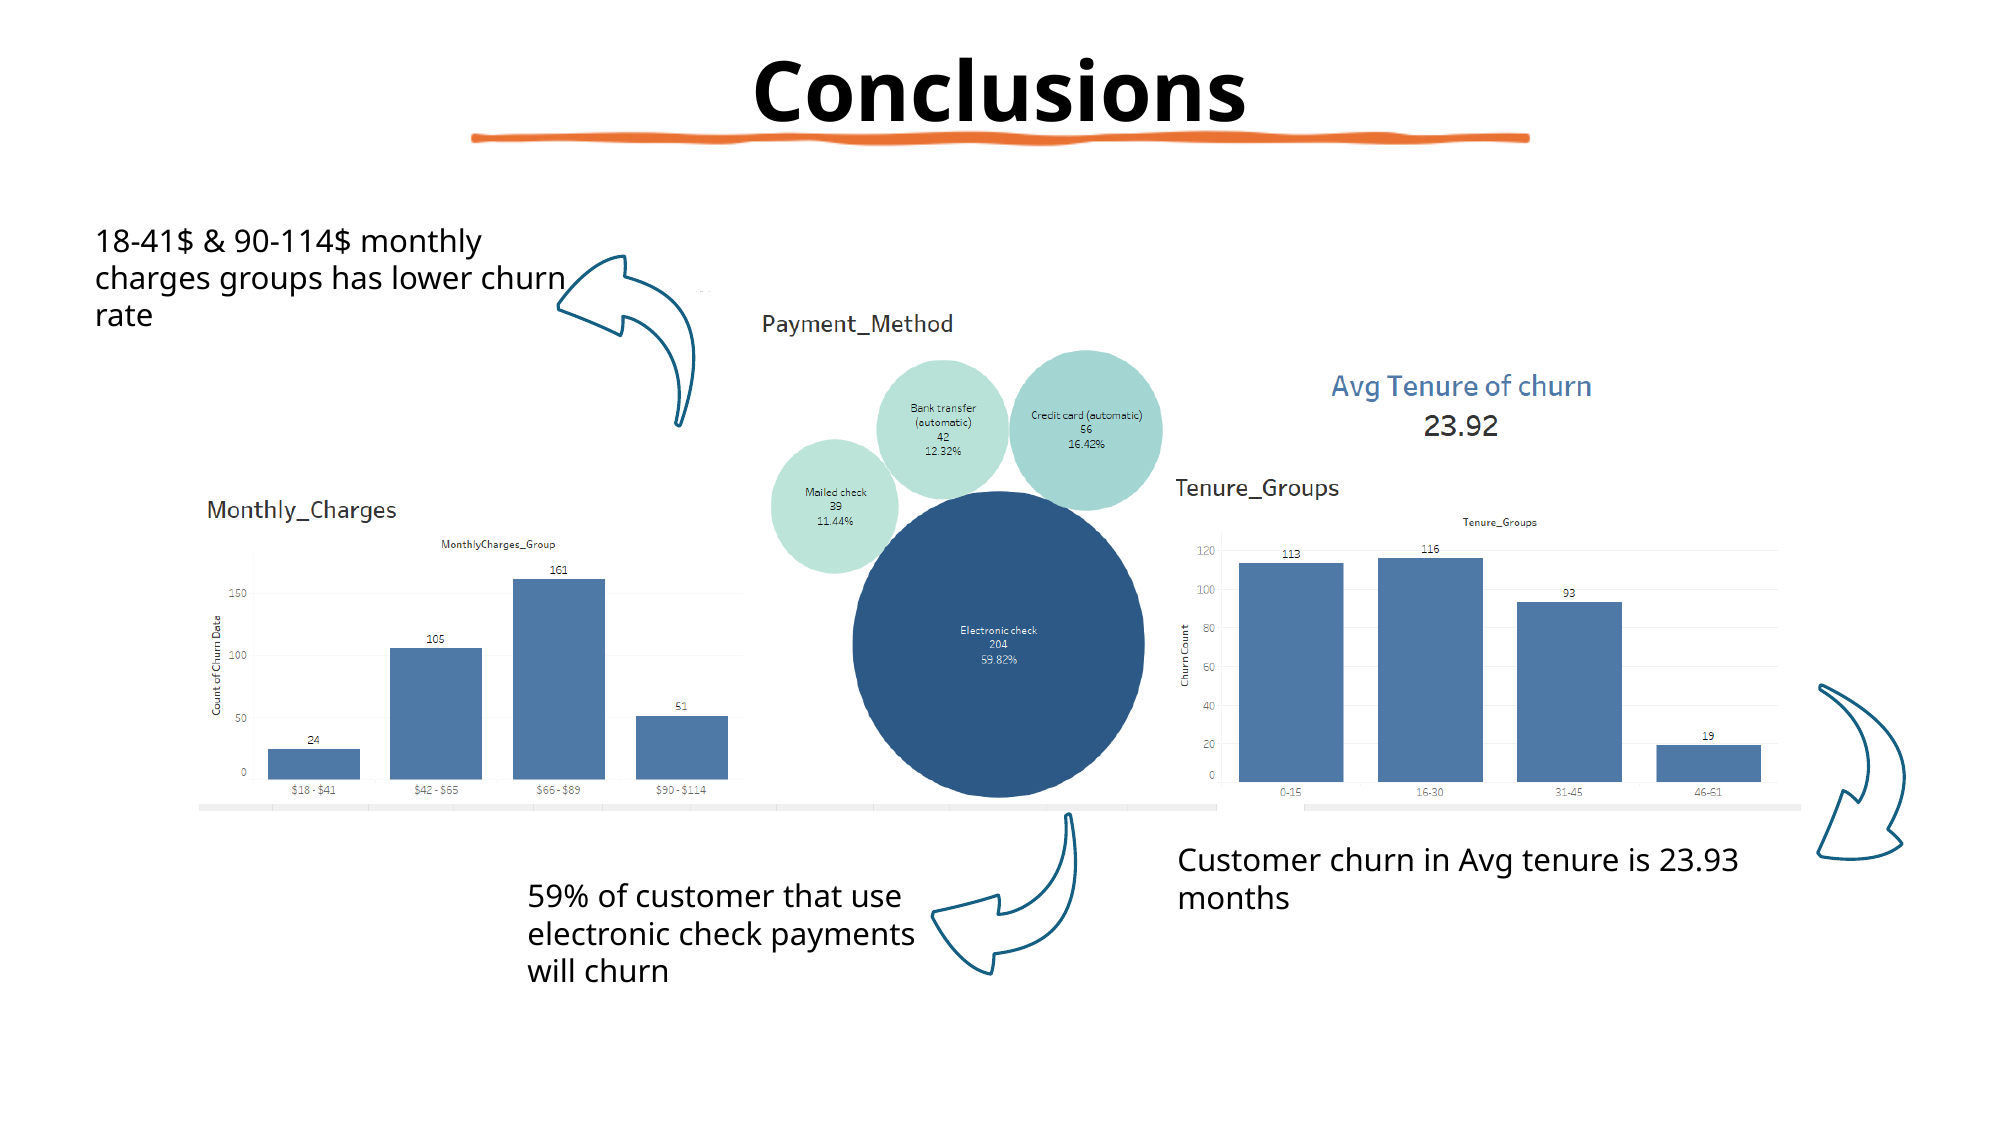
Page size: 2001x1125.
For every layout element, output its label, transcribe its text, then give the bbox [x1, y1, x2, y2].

text_box 59% of customer that use electronic check payments will churn [527, 869, 919, 997]
picture [447, 114, 1553, 160]
text_box [1817, 684, 1905, 860]
text_box [569, 256, 658, 290]
text_box Conclusions [0, 30, 2000, 146]
text_box 18-41$ & 90-114$ monthly charges groups has lower churn rate [94, 213, 571, 341]
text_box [198, 290, 1802, 811]
text_box Customer churn in Avg tenure is 23.93 months [1177, 833, 1802, 923]
text_box [932, 813, 1076, 975]
